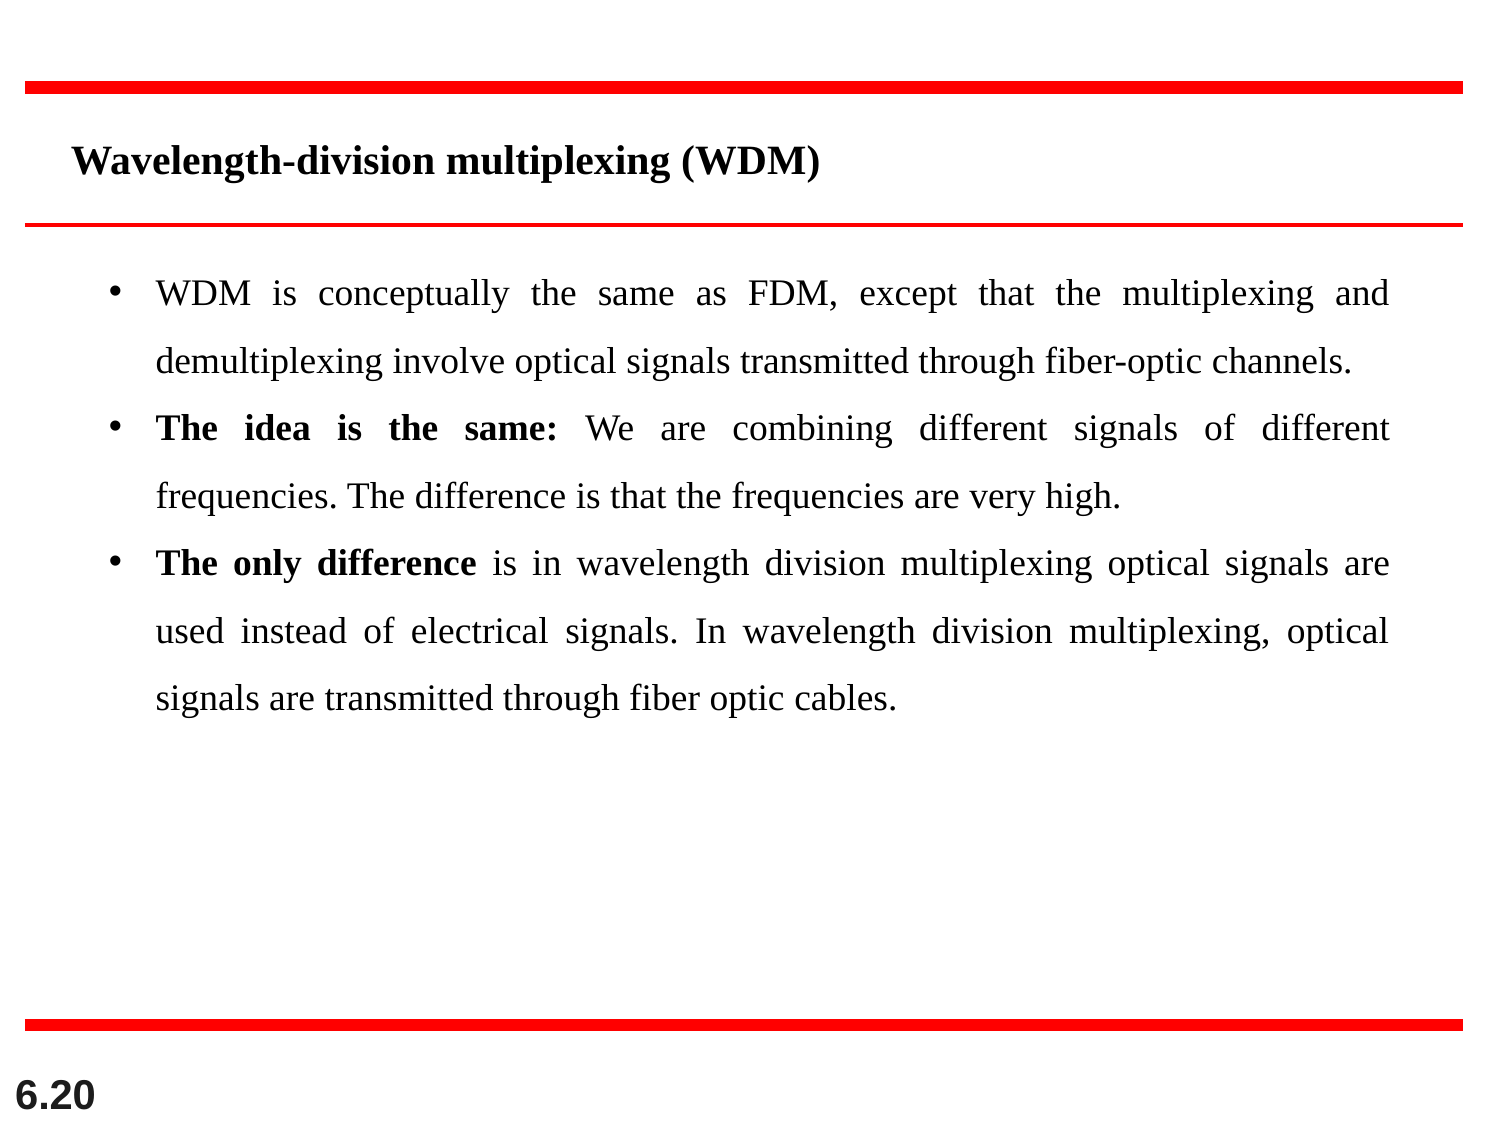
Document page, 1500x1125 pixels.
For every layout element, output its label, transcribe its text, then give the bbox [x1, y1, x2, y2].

text_box 6.20 [0, 1049, 313, 1125]
text_box WDM is conceptually the same as FDM, except that the multiplexing and demultiplexing involve optical signals transmitted through fiber-optic channels. The idea is the same: We are combining different signals of different frequencies. The difference is that the frequencies are very high. The only difference is in wavelength division multiplexing optical signals are used instead of electrical signals. In wavelength division multiplexing, optical signals are transmitted through fiber optic cables. [93, 238, 1407, 902]
text_box Wavelength-division multiplexing (WDM) [55, 125, 1163, 190]
